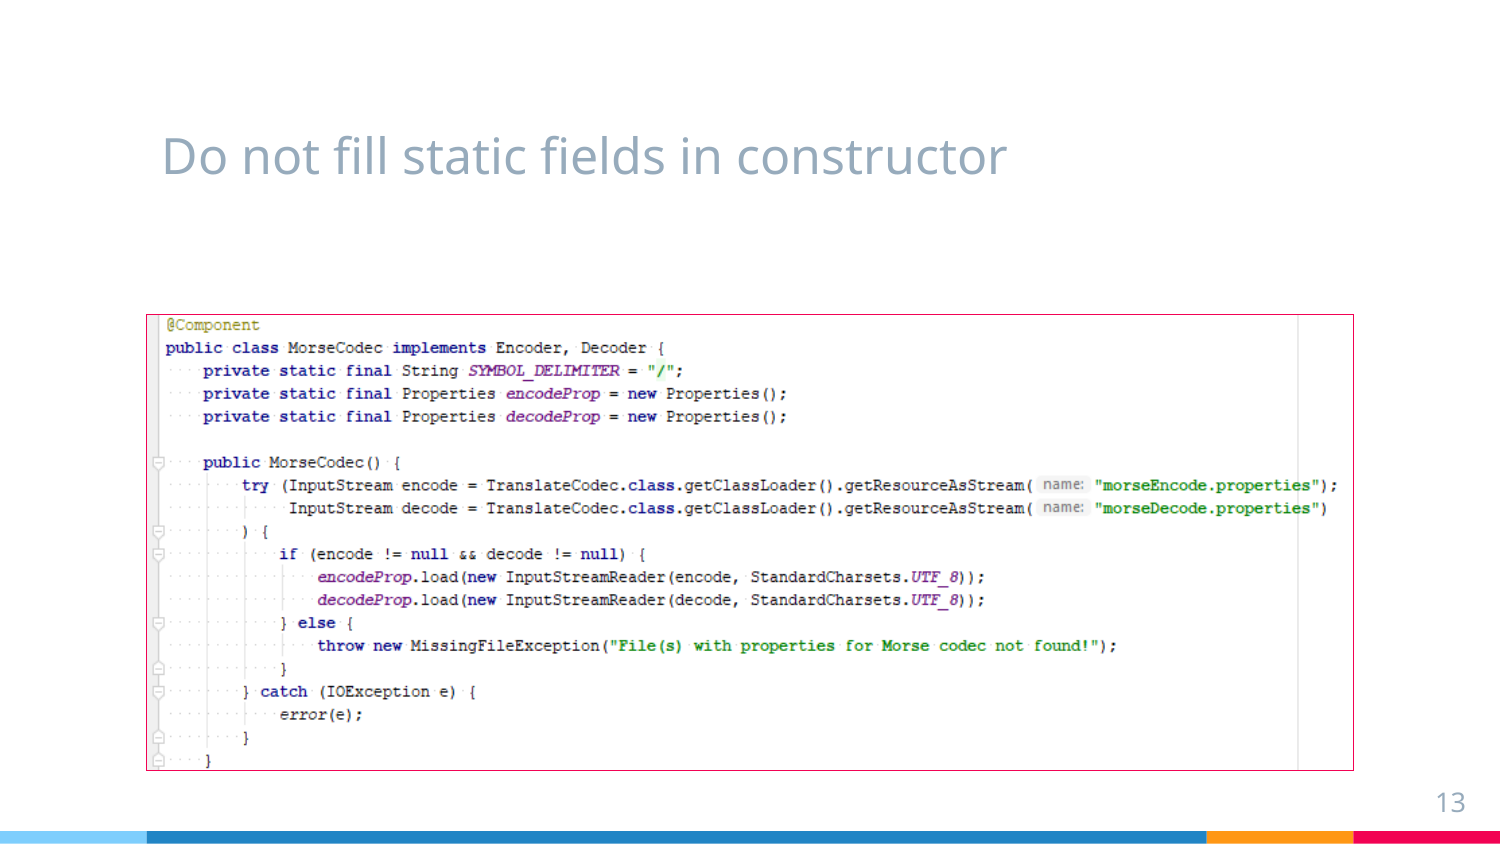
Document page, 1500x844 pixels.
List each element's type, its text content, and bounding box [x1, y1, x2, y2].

title Do not fill static fields in constructor [146, 58, 1207, 200]
slide_number 13 [1391, 770, 1482, 822]
picture [146, 314, 1354, 771]
